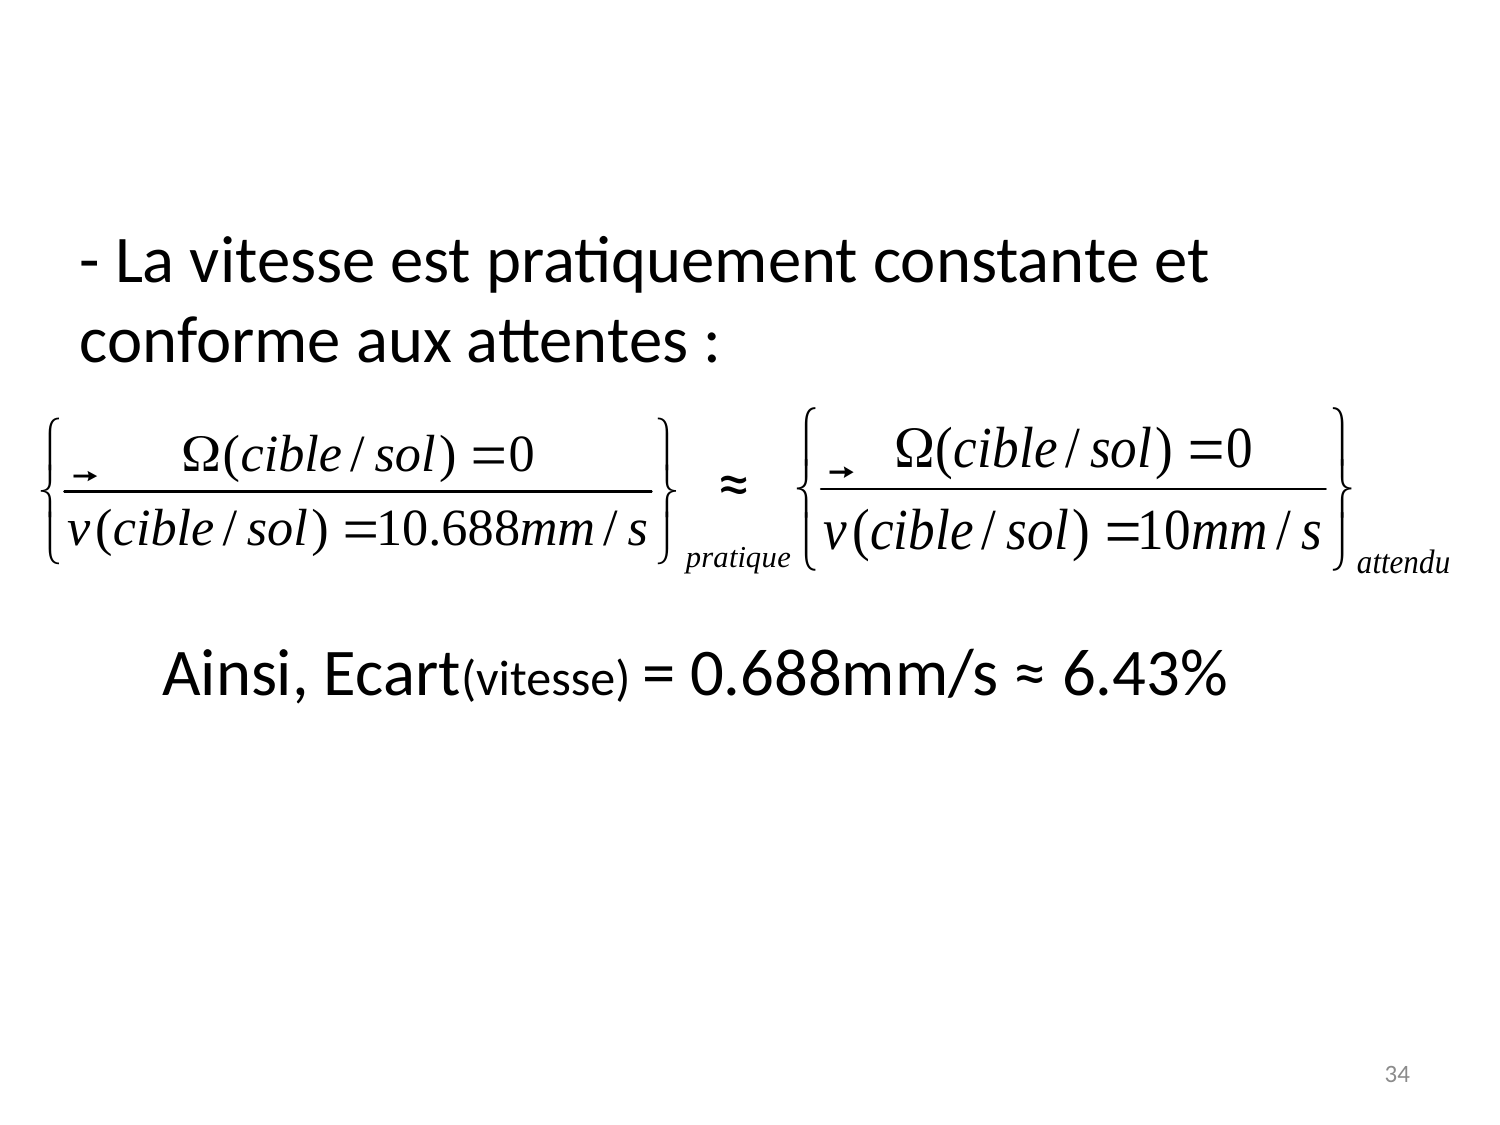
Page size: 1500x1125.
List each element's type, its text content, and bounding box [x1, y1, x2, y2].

text_box Ainsi, Ecart(vitesse) = 0.688mm/s ≈ 6.43% [147, 621, 1306, 717]
text_box - La vitesse est pratiquement constante et conforme aux attentes : [64, 208, 1436, 383]
slide_number 34 [1074, 1042, 1425, 1103]
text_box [785, 396, 1460, 587]
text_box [29, 408, 780, 584]
